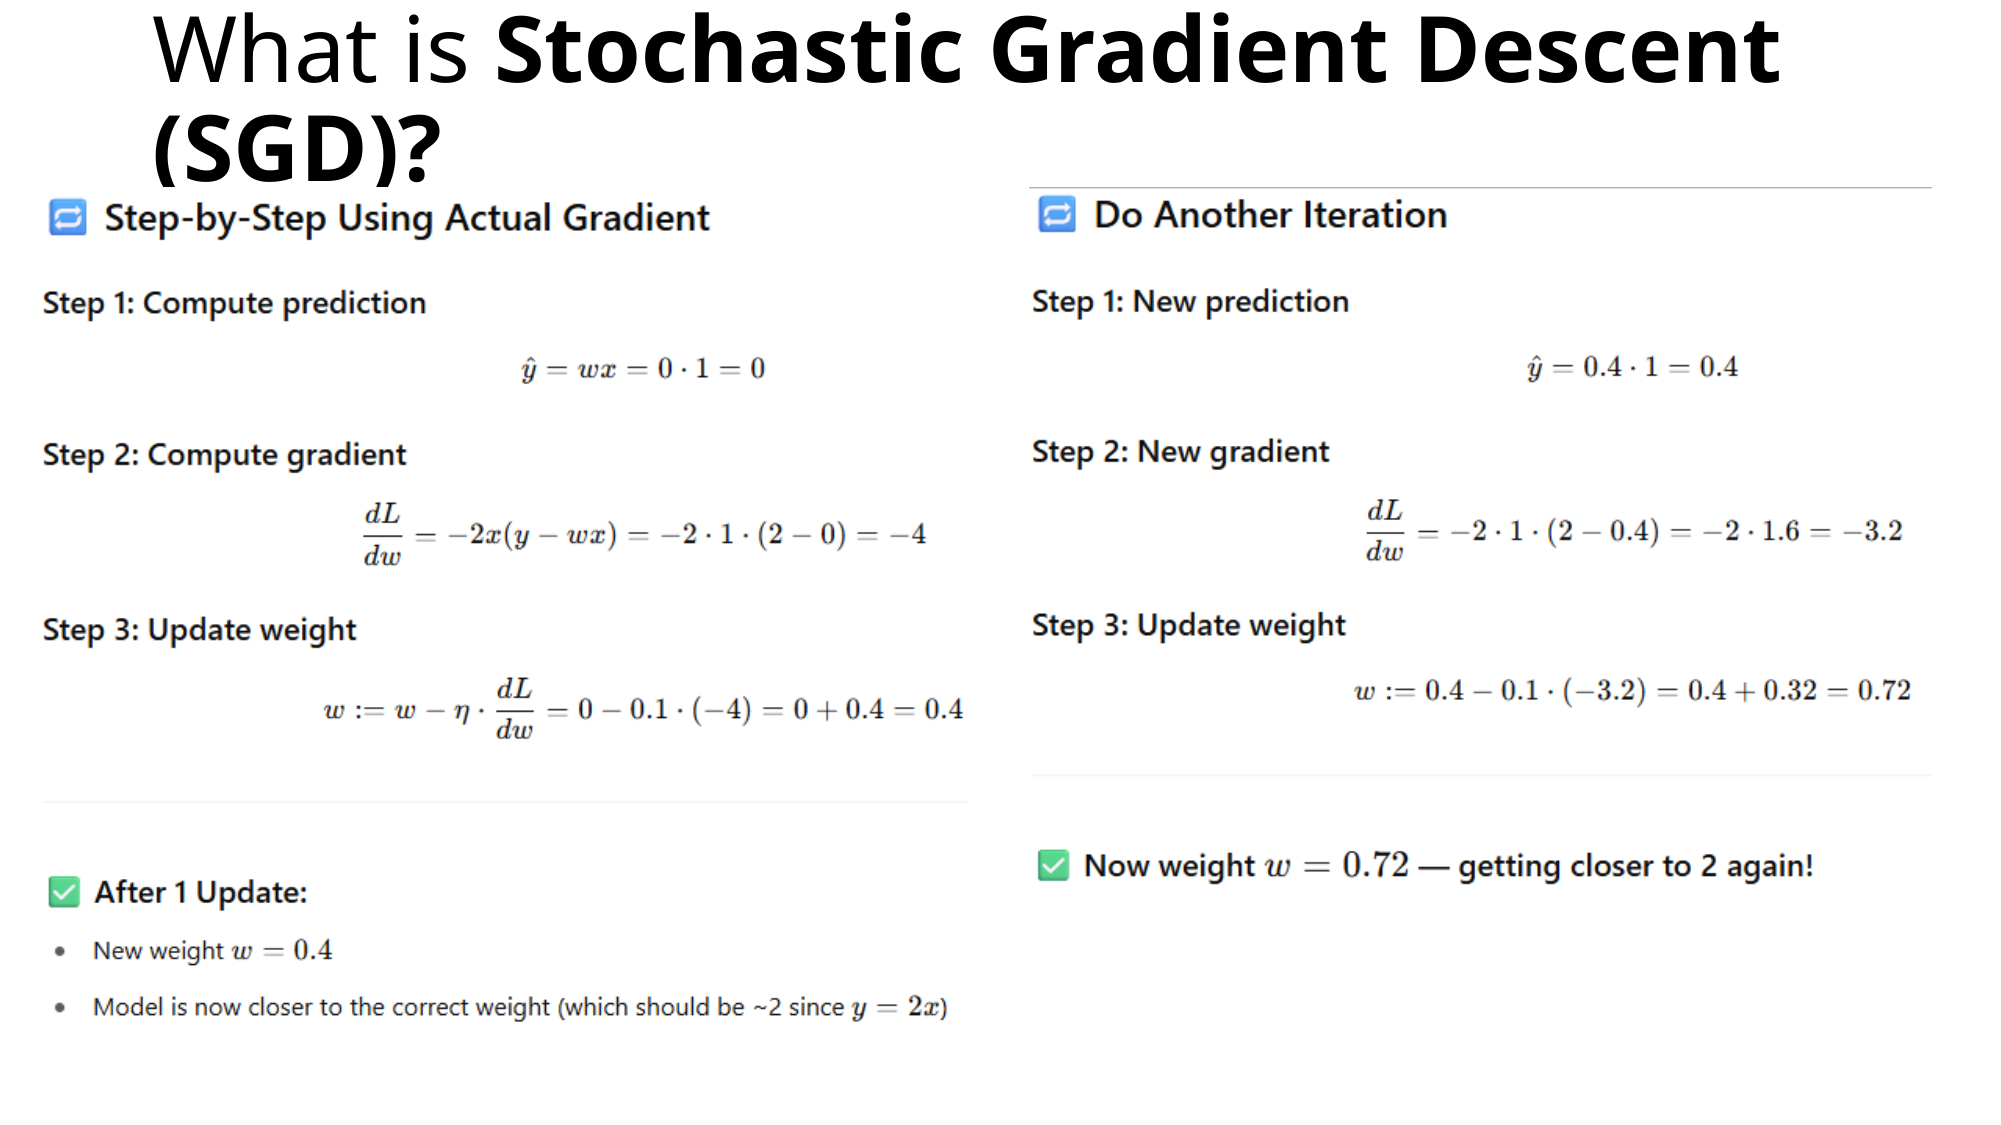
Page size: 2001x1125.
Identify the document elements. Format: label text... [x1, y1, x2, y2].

title What is Stochastic Gradient Descent (SGD)? [137, 0, 1863, 211]
picture [1029, 187, 1932, 890]
picture [35, 187, 969, 1025]
